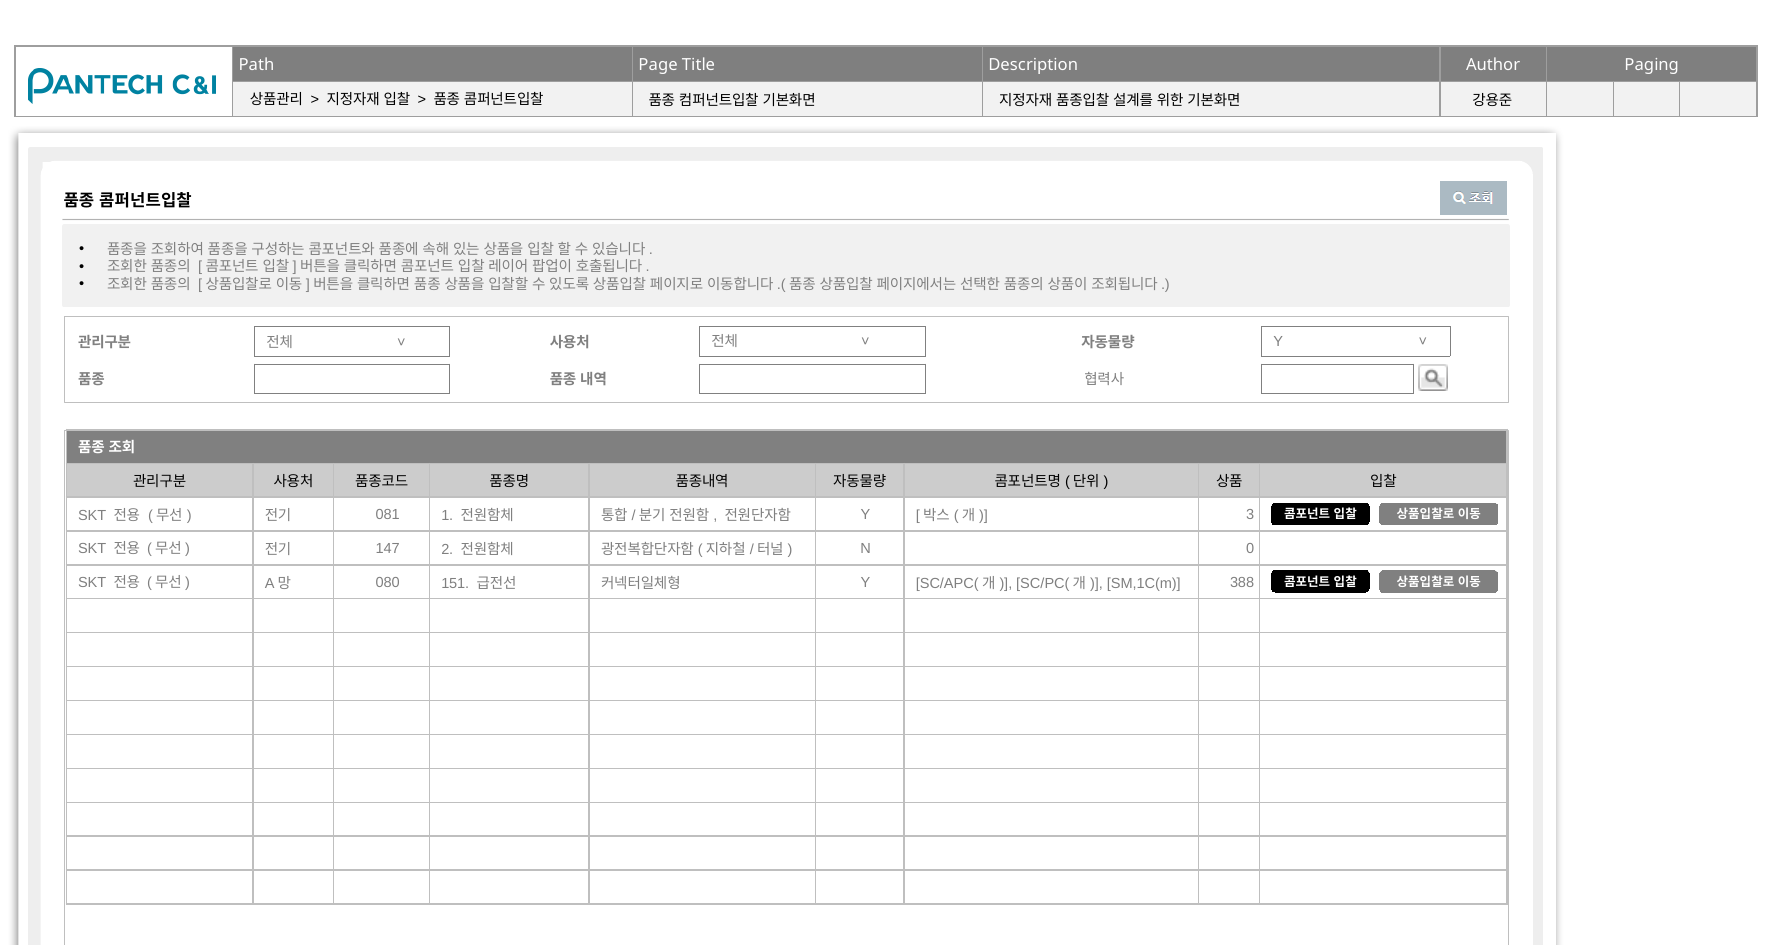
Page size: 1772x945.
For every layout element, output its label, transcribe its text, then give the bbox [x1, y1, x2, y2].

text_box 상품입찰로 이동 [1379, 503, 1498, 525]
text_box 콤포넌트 입찰 [1271, 570, 1370, 593]
text_box 강용준 [1443, 83, 1542, 116]
picture [42, 161, 1522, 239]
text_box 콤포넌트 입찰 [1271, 503, 1370, 525]
text_box [62, 428, 1510, 945]
text_box 상품입찰로 이동 [1379, 570, 1498, 593]
text_box 상품관리 > 지정자재 입찰 > 품종 콤퍼넌트입찰 [235, 82, 630, 116]
picture [1416, 362, 1448, 391]
picture [19, 52, 226, 111]
text_box 품종 컴퍼넌트입찰 기본화면 [633, 83, 972, 116]
text_box [62, 314, 1510, 404]
text_box [18, 133, 1556, 945]
text_box 지정자재 품종입찰 설계를 위한 기본화면 [984, 83, 1438, 116]
text_box [30, 148, 1542, 945]
text_box 품종을 조회하여 품종을 구성하는 콤포넌트와 품종에 속해 있는 상품을 입찰 할 수 있습니다. 조회한 품종의 [콤포넌트 입찰]버튼을 클릭하면 콤포넌트 입찰 레이어 팝업이 호출됩니다. 조회한 품종의 [상품입찰로 이동]버튼을 클릭하면 품종 상품을 입찰할 수 있도록 상품입찰 페이지로 이동합니다.(품종 상품입찰 페이지에서는 선택한 품종의 상품이 조회됩니다.) [64, 246, 1509, 306]
text_box [42, 164, 1531, 945]
